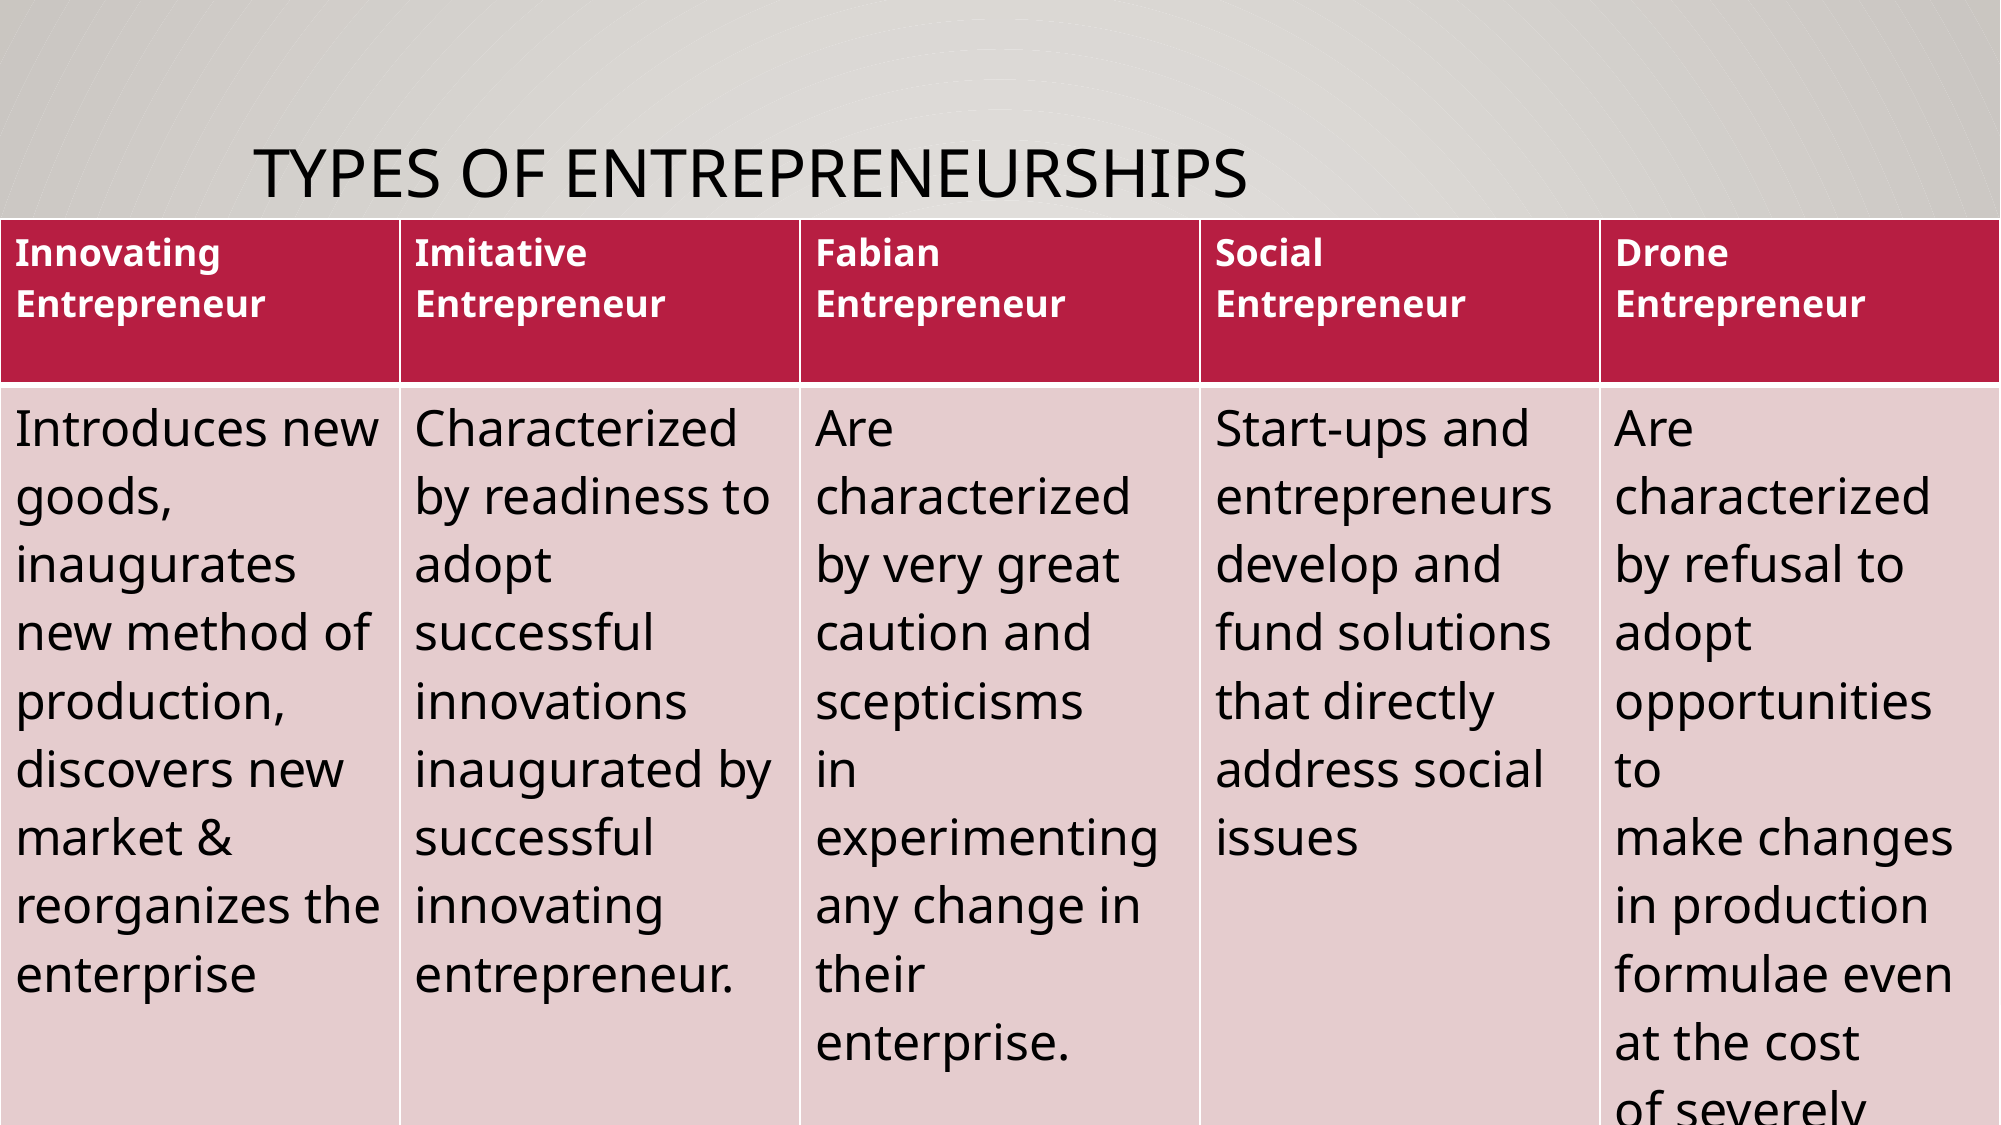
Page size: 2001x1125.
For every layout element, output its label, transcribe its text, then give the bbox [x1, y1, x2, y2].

table_header Imitative Entrepreneur [401, 220, 799, 382]
table_cell Start-ups and entrepreneurs develop and fund solutions that directly address social issues [1201, 388, 1599, 1125]
table_header Social Entrepreneur [1201, 220, 1599, 382]
title Types of entrepreneurships [238, 131, 1814, 218]
table_cell Are characterized by very great caution and scepticisms in experimenting any change in their enterprise. [801, 388, 1199, 1125]
table_header Fabian Entrepreneur [801, 220, 1199, 382]
table_header Innovating Entrepreneur [1, 220, 399, 382]
table_cell Introduces new goods, inaugurates new method of production, discovers new market & reorganizes the enterprise [1, 388, 399, 1125]
table_cell Characterized by readiness to adopt successful innovations inaugurated by successful innovating entrepreneur. [401, 388, 799, 1125]
table_header Drone Entrepreneur [1601, 220, 1999, 382]
table_cell Are characterized by refusal to adopt opportunities to make changes in production formulae even at the cost of severely reduced returns. [1601, 388, 1999, 1125]
